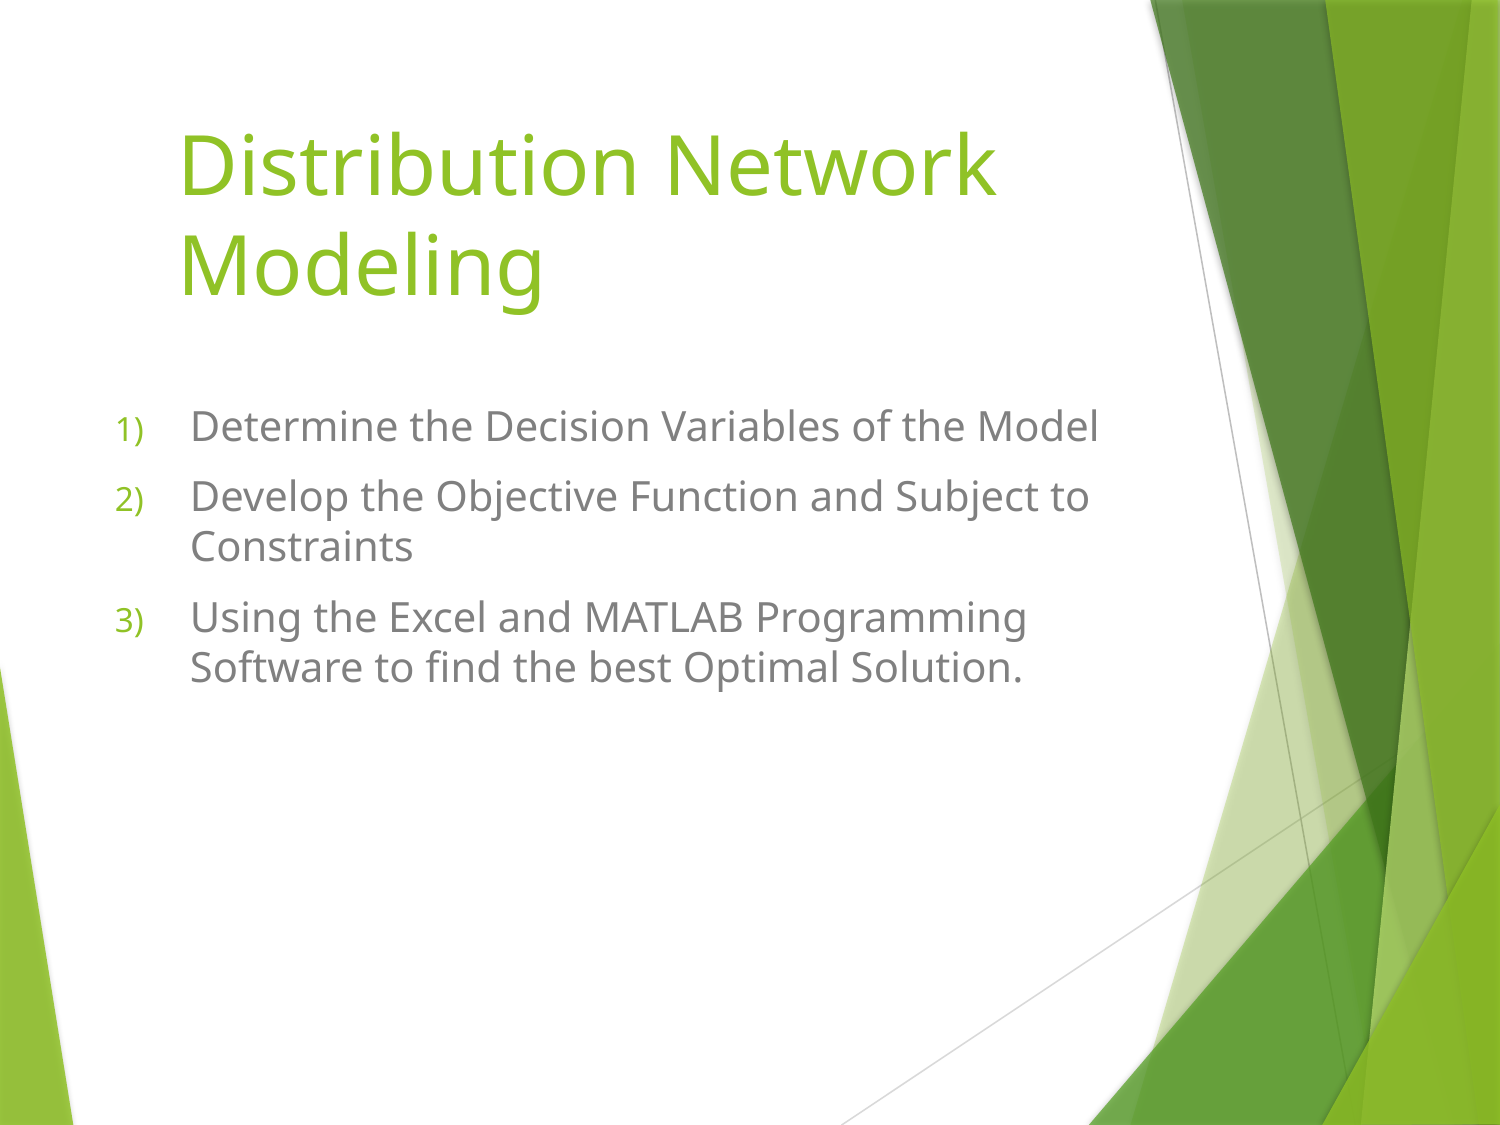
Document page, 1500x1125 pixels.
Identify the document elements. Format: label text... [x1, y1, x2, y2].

list Determine the Decision Variables of the Model Develop the Objective Function and Subject to Constraints Using the Excel and MATLAB Programming Software to find the best Optimal Solution. [99, 391, 1200, 1037]
title Distribution Network Modeling [162, 5, 1249, 320]
